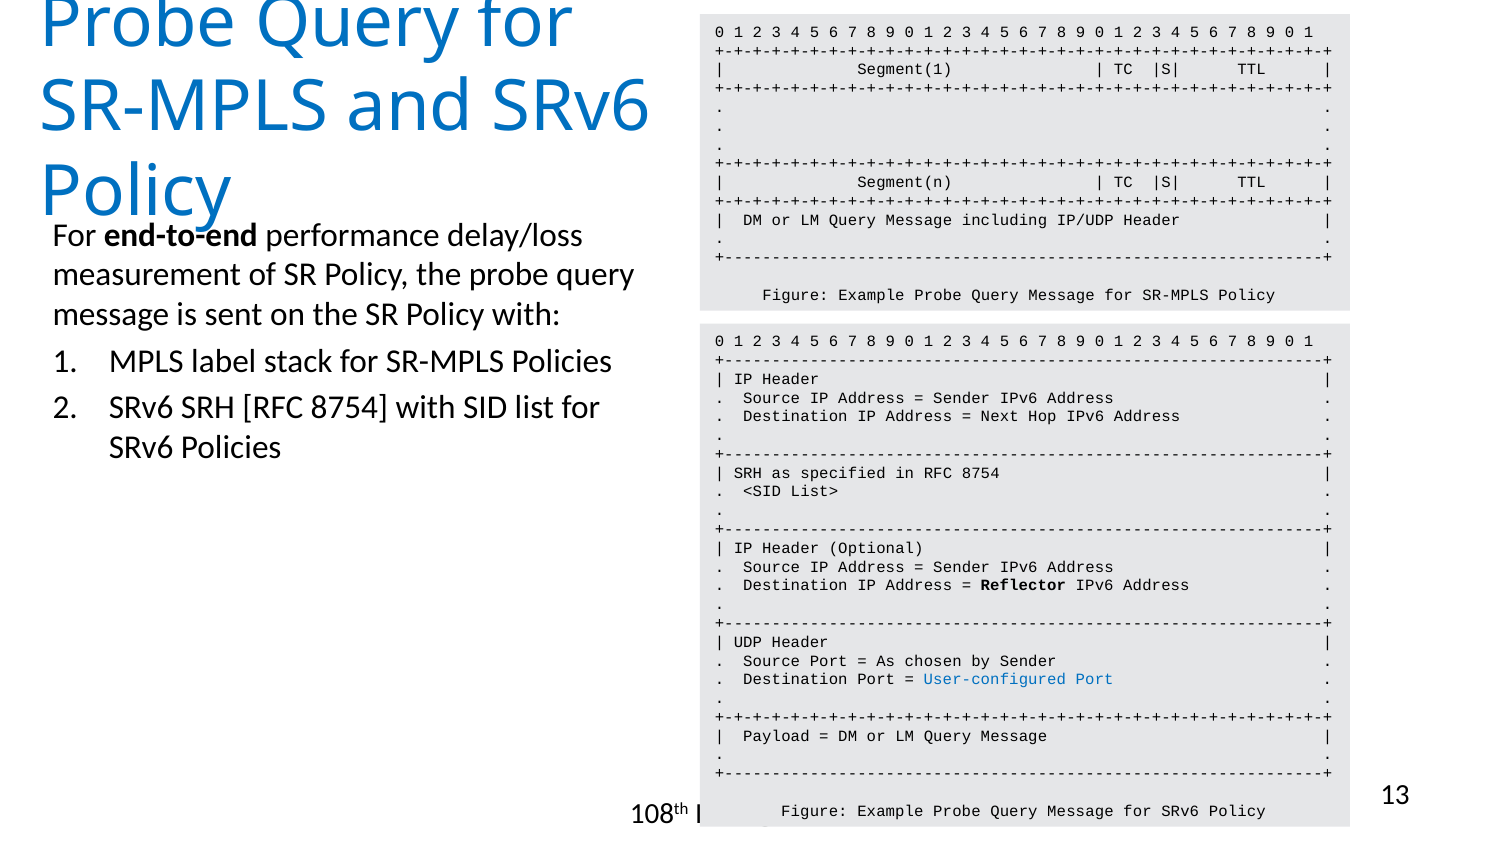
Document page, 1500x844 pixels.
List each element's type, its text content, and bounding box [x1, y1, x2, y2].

text_box 0 1 2 3 4 5 6 7 8 9 0 1 2 3 4 5 6 7 8 9 0 1 2 3 4 5 6 7 8 9 0 1 +-+-+-+-+-+-+-+-+-+-+-+-+-+-+-+-+-+-+-+-+-+-+-+-+-+-+-+-+-+-+-+-+ | Segment(1) | TC |S| TTL | +-+-+-+-+-+-+-+-+-+-+-+-+-+-+-+-+-+-+-+-+-+-+-+-+-+-+-+-+-+-+-+-+ . . . . . . +-+-+-+-+-+-+-+-+-+-+-+-+-+-+-+-+-+-+-+-+-+-+-+-+-+-+-+-+-+-+-+-+ | Segment(n) | TC |S| TTL | +-+-+-+-+-+-+-+-+-+-+-+-+-+-+-+-+-+-+-+-+-+-+-+-+-+-+-+-+-+-+-+-+ | DM or LM Query Message including IP/UDP Header | . . +---------------------------------------------------------------+ Figure: Example Probe Query Message for SR-MPLS Policy [699, 14, 1350, 311]
slide_number 13 [1074, 768, 1426, 828]
text_box For end-to-end performance delay/loss measurement of SR Policy, the probe query message is sent on the SR Policy with: MPLS label stack for SR-MPLS Policies SRv6 SRH [RFC 8754] with SID list for SRv6 Policies [37, 205, 688, 639]
footer 108th IETF @ Madrid [512, 786, 988, 844]
text_box 0 1 2 3 4 5 6 7 8 9 0 1 2 3 4 5 6 7 8 9 0 1 2 3 4 5 6 7 8 9 0 1 +---------------------------------------------------------------+ | IP Header | . Source IP Address = Sender IPv6 Address . . Destination IP Address = Next Hop IPv6 Address . . . +---------------------------------------------------------------+ | SRH as specified in RFC 8754 | . <SID List> . . . +---------------------------------------------------------------+ | IP Header (Optional) | . Source IP Address = Sender IPv6 Address . . Destination IP Address = Reflector IPv6 Address . . . +---------------------------------------------------------------+ | UDP Header | . Source Port = As chosen by Sender . . Destination Port = User-configured Port . . . +-+-+-+-+-+-+-+-+-+-+-+-+-+-+-+-+-+-+-+-+-+-+-+-+-+-+-+-+-+-+-+-+ | Payload = DM or LM Query Message | . . +---------------------------------------------------------------+ Figure: Example Probe Query Message for SRv6 Policy [699, 323, 1350, 827]
title Probe Query for SR-MPLS and SRv6 Policy [24, 32, 676, 173]
